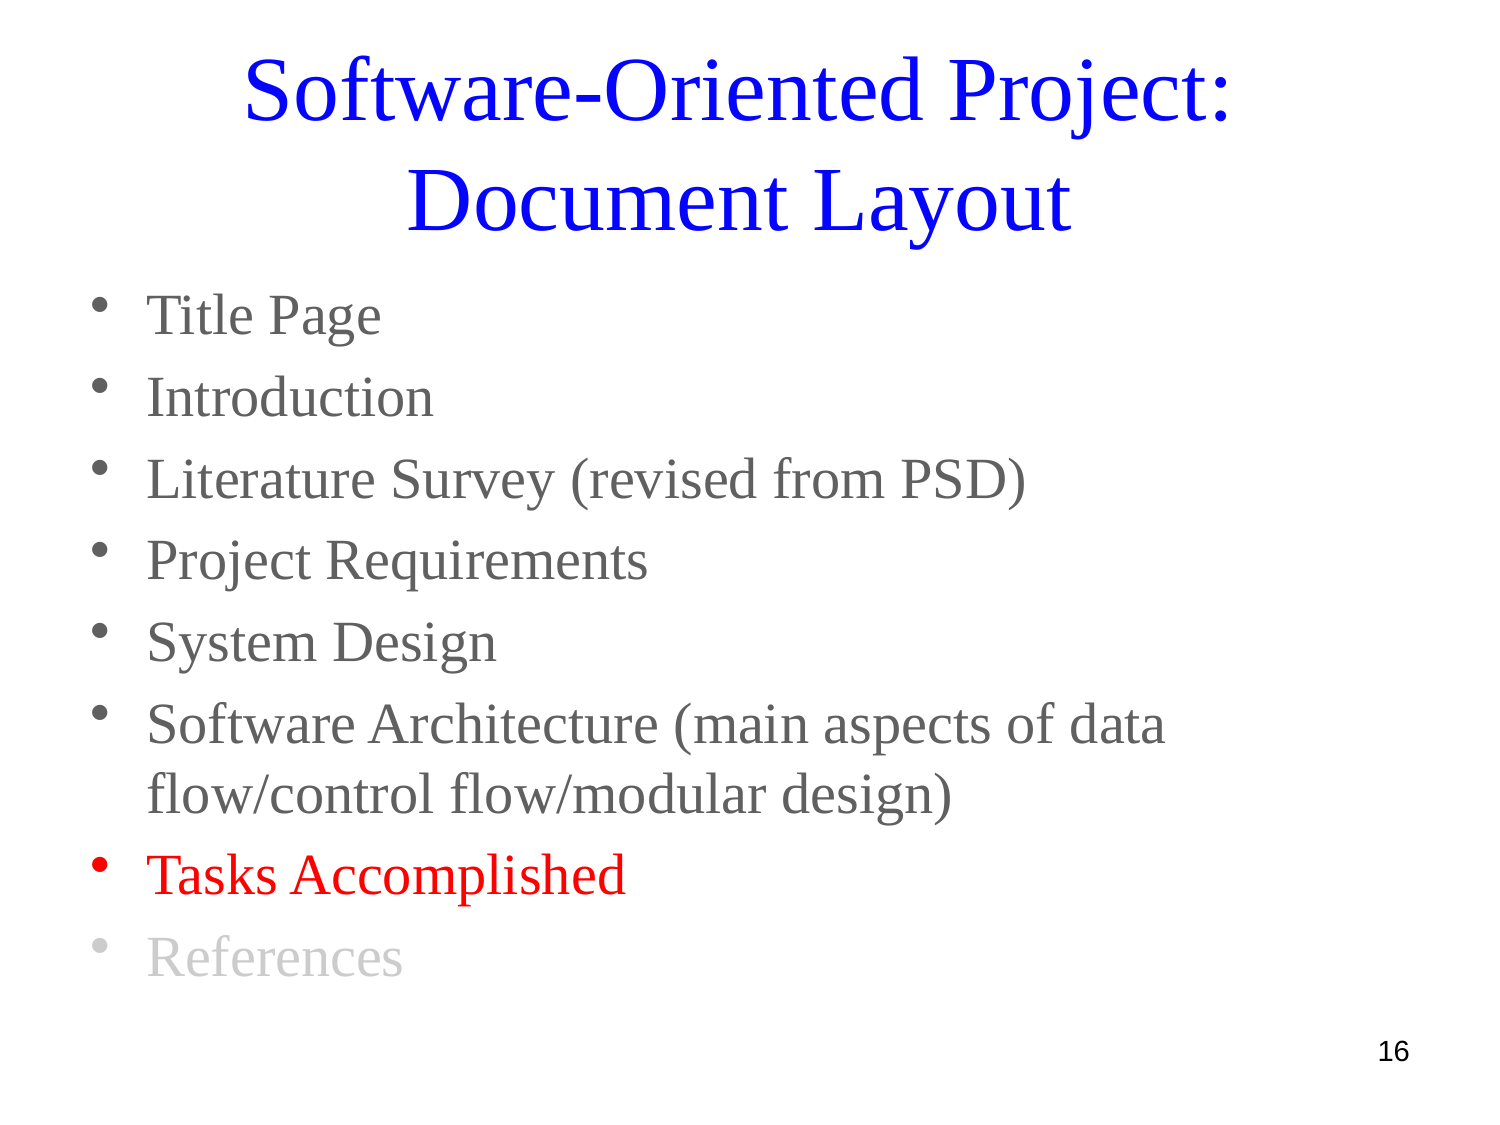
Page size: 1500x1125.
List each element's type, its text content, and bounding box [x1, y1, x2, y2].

slide_number 16 [1074, 1024, 1425, 1103]
list Title Page Introduction Literature Survey (revised from PSD) Project Requirements System Design Software Architecture (main aspects of data flow/control flow/modular design) Tasks Accomplished References [75, 268, 1425, 1012]
title Software-Oriented Project: Document Layout [75, 45, 1425, 233]
